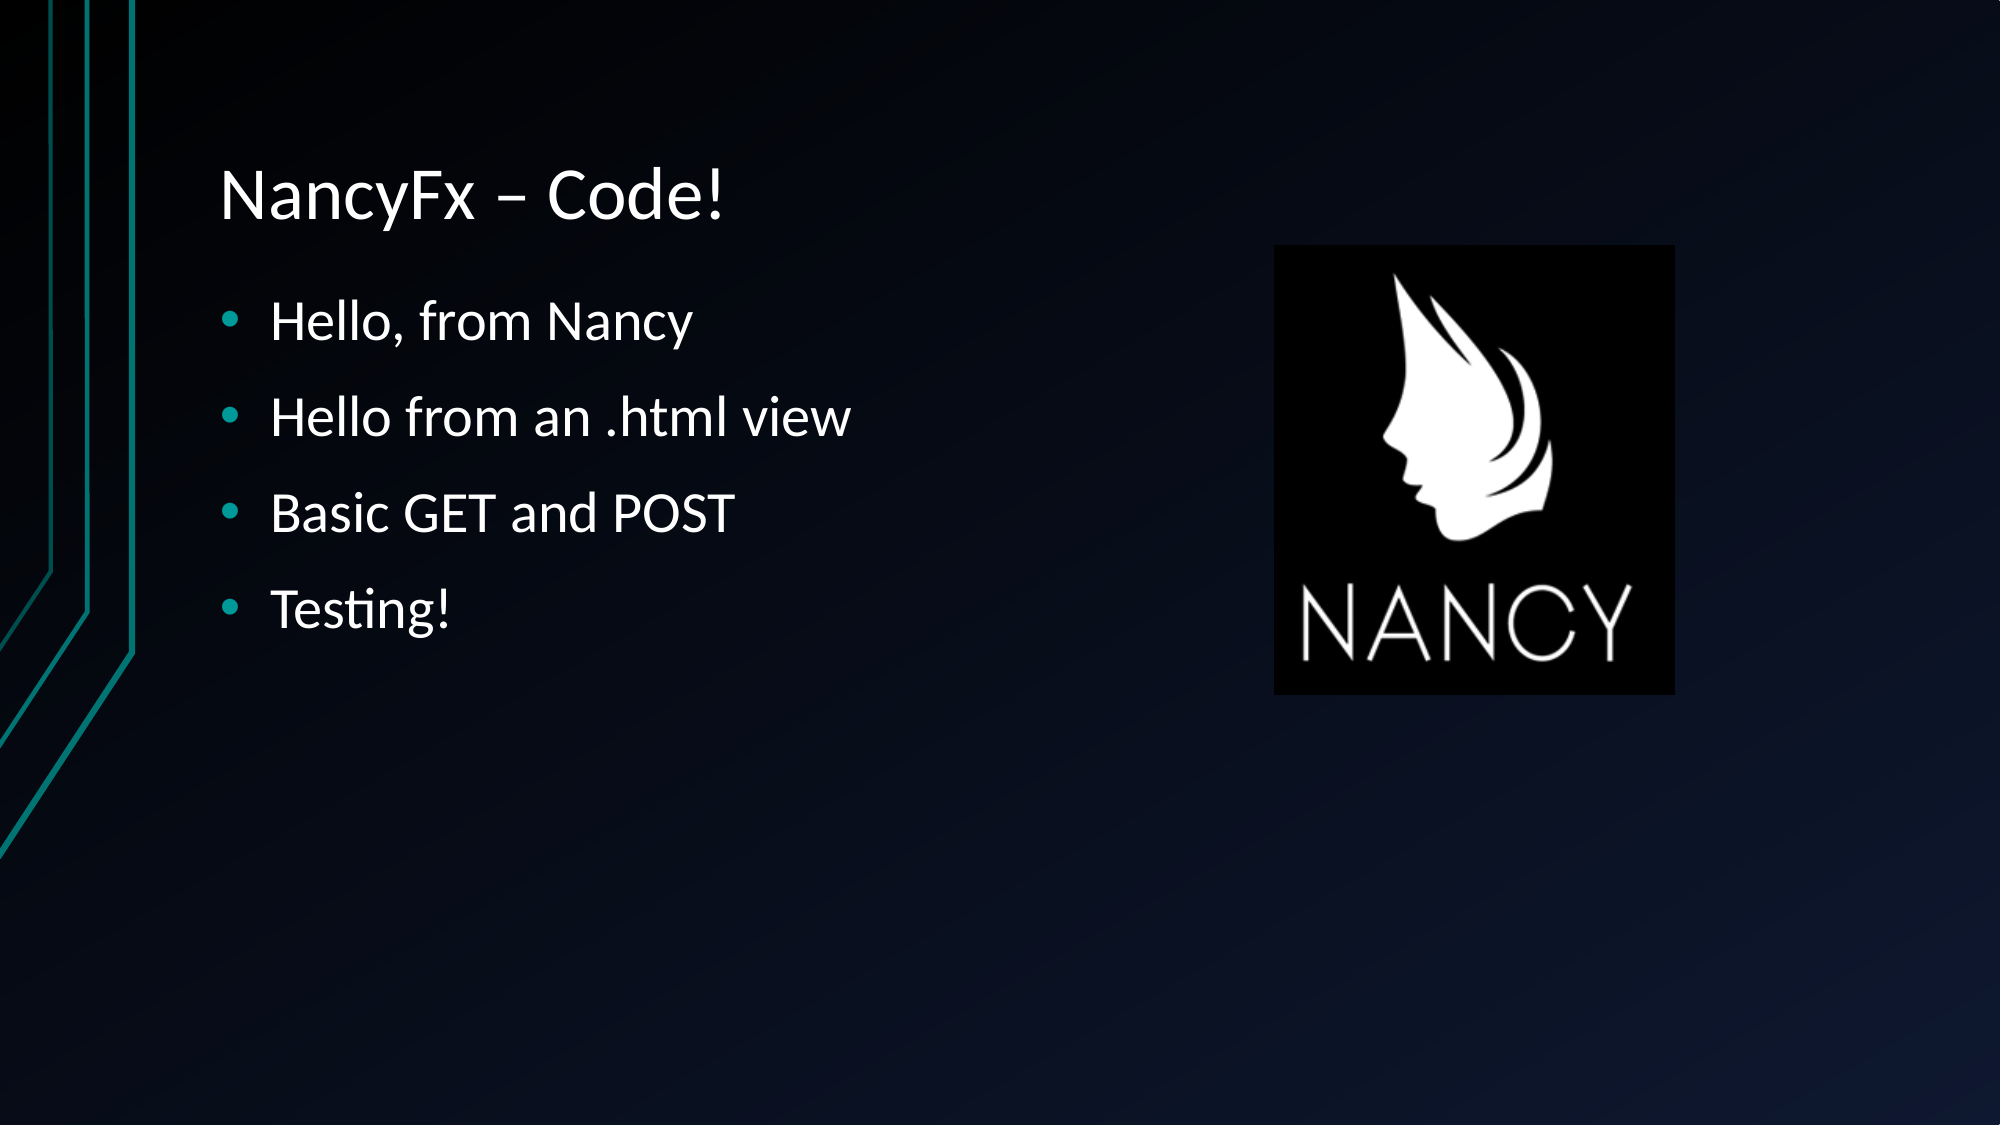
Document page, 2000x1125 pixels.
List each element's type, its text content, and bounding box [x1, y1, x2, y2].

list Hello, from Nancy Hello from an .html view Basic GET and POST Testing! [199, 279, 1138, 1013]
title NancyFx – Code! [199, 45, 1900, 246]
picture [1274, 245, 1675, 695]
